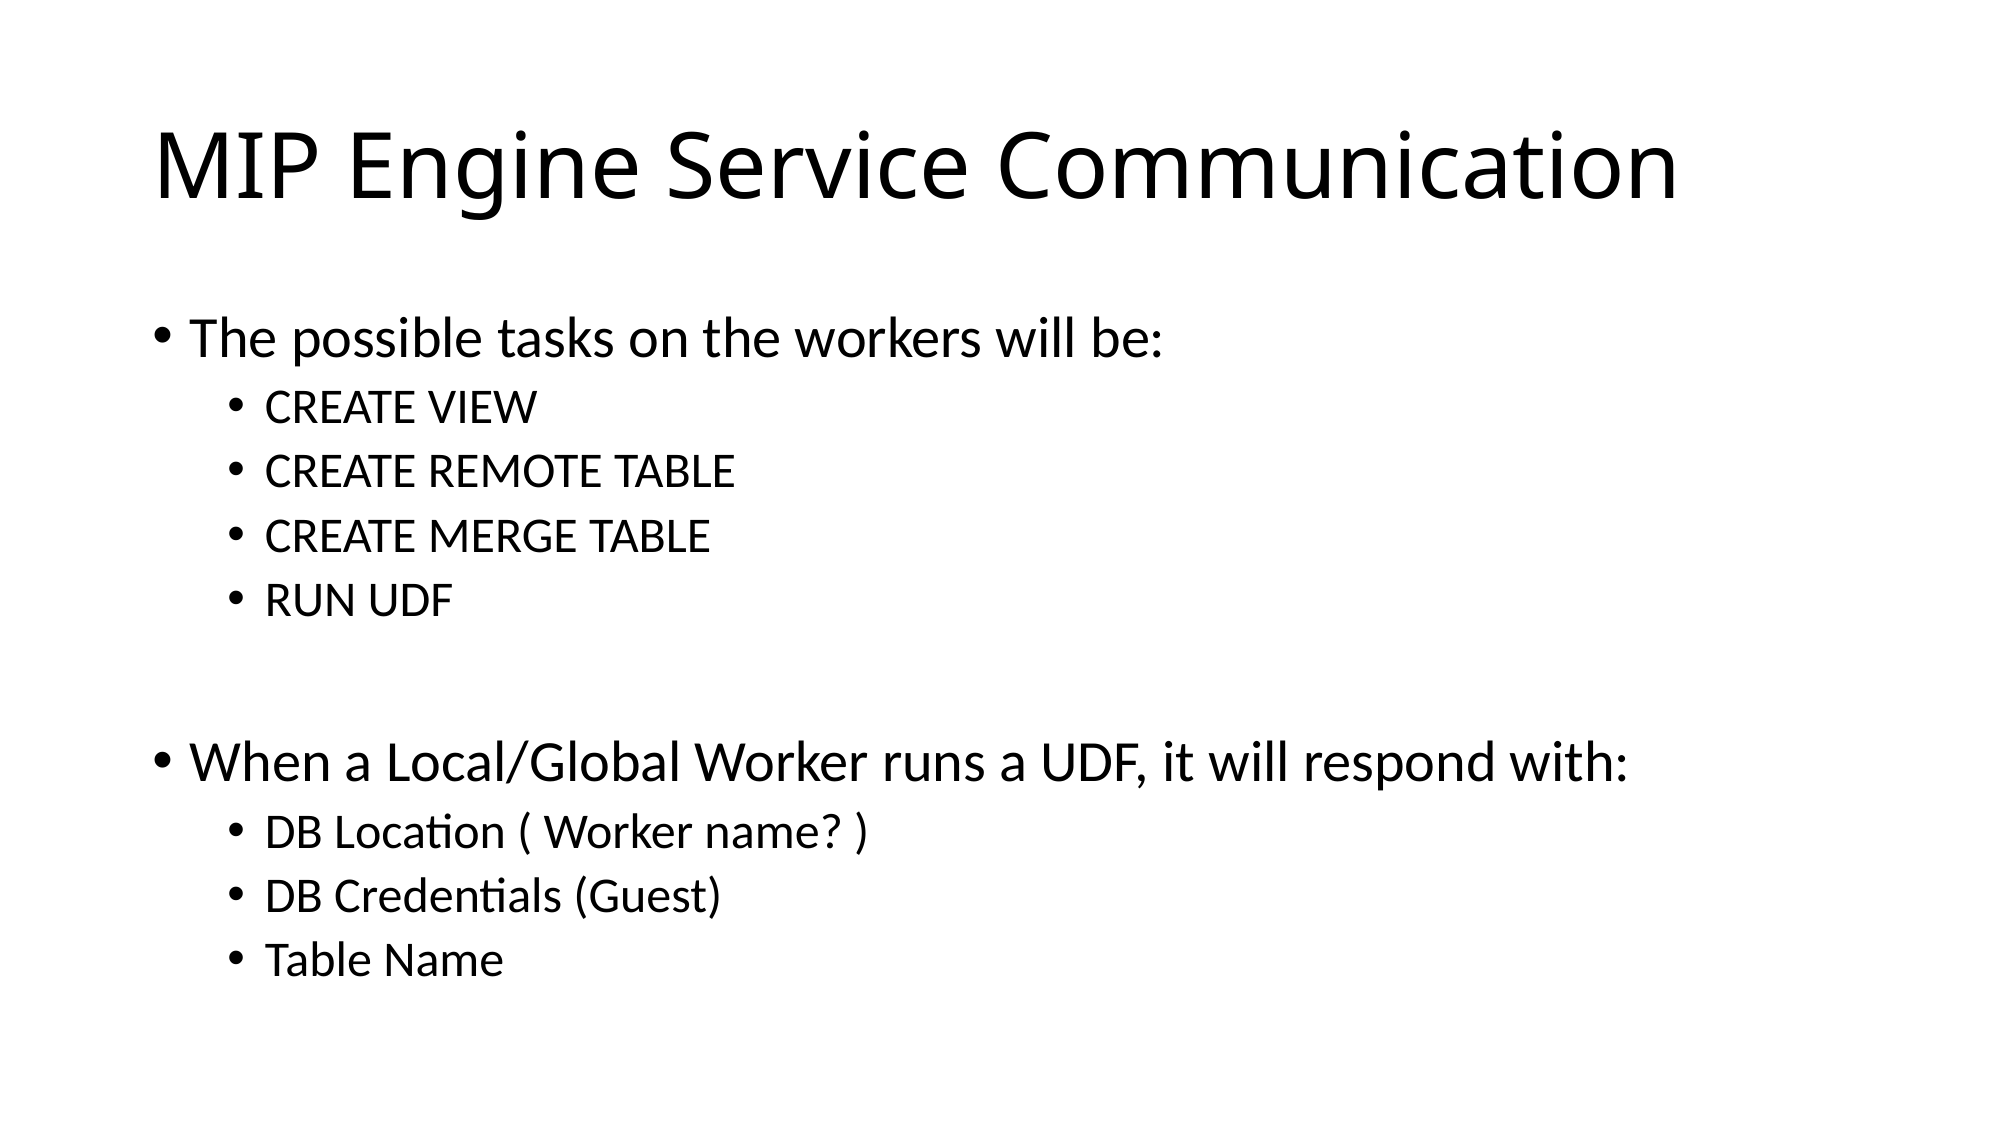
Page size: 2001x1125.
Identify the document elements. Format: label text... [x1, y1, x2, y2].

title MIP Engine Service Communication [137, 59, 1863, 278]
list The possible tasks on the workers will be: CREATE VIEW CREATE REMOTE TABLE CREATE MERGE TABLE RUN UDF When a Local/Global Worker runs a UDF, it will respond with: DB Location ( Worker name? ) DB Credentials (Guest) Table Name [137, 299, 1887, 1078]
